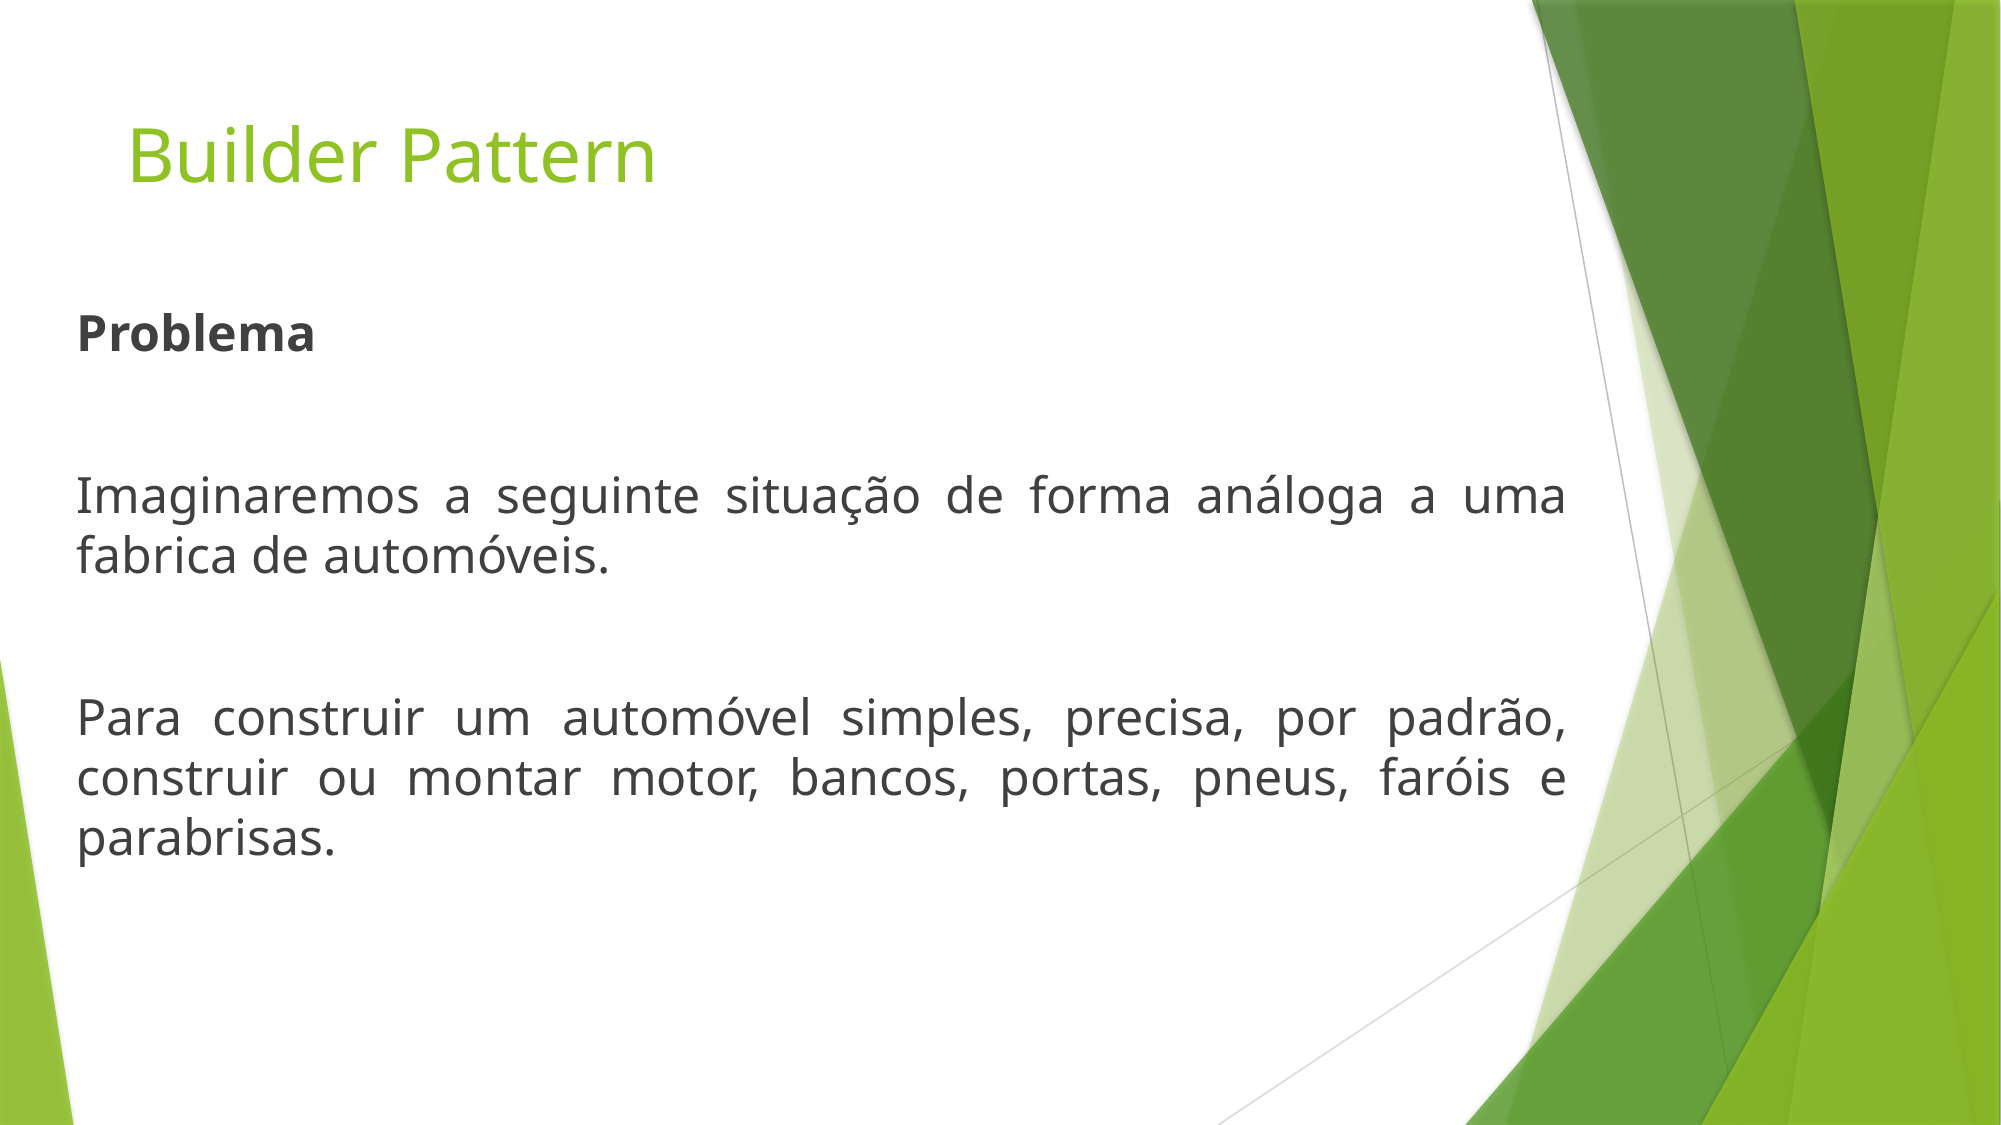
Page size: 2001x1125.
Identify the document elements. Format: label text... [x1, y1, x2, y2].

title Builder Pattern [111, 99, 1522, 294]
list Problema Imaginaremos a seguinte situação de forma análoga a uma fabrica de automóveis. Para construir um automóvel simples, precisa, por padrão, construir ou montar motor, bancos, portas, pneus, faróis e parabrisas. [61, 294, 1584, 962]
